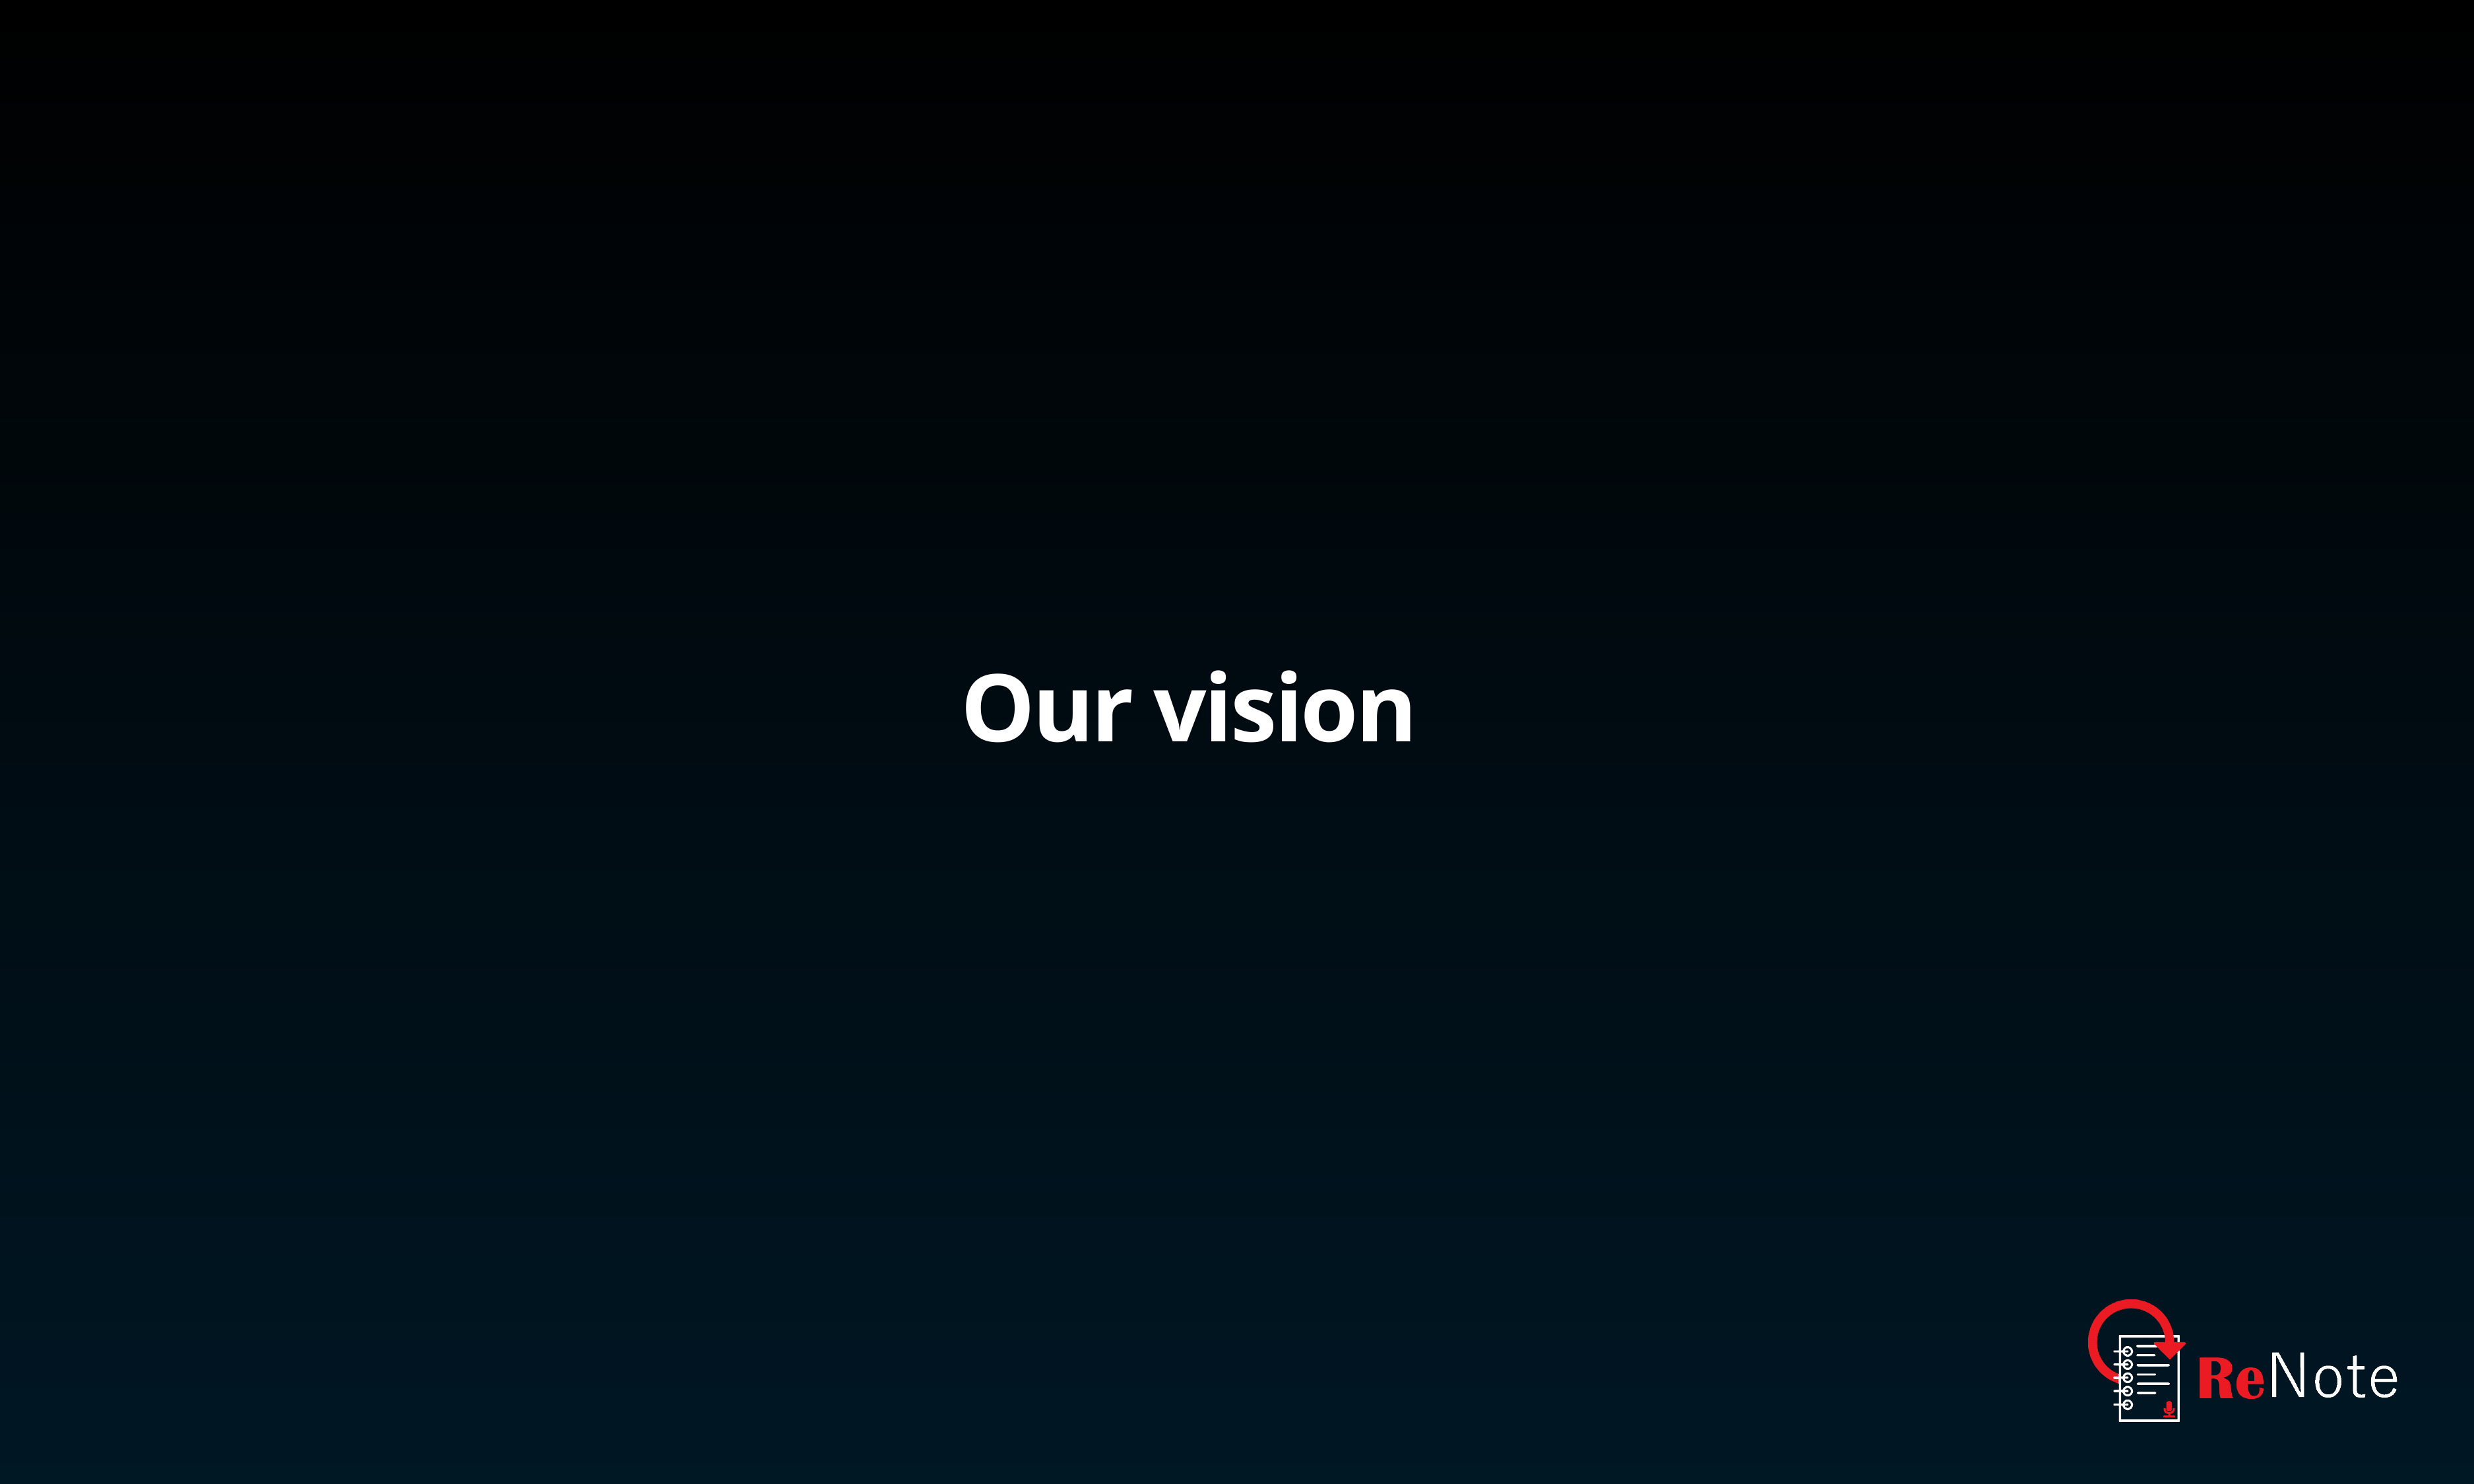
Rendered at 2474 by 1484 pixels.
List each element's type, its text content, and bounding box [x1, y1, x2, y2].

picture [1998, 1215, 2474, 1484]
title Our vision [955, 664, 1519, 820]
